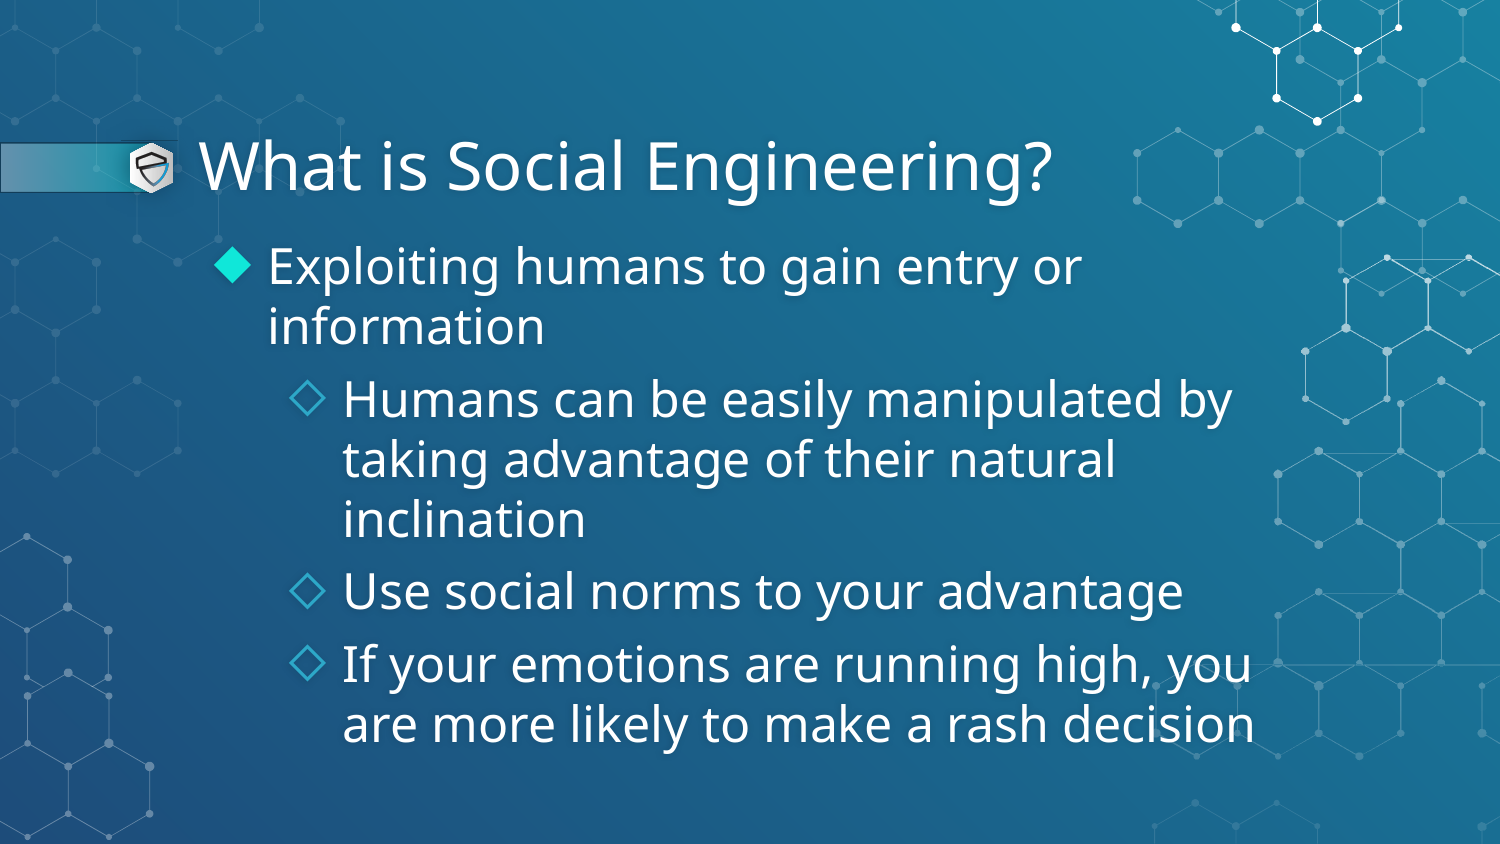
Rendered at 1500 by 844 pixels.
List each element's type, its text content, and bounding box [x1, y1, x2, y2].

list Exploiting humans to gain entry or information Humans can be easily manipulated by taking advantage of their natural inclination Use social norms to your advantage If your emotions are running high, you are more likely to make a rash decision [192, 234, 1297, 733]
picture [121, 140, 178, 198]
title What is Social Engineering? [198, 140, 1302, 198]
